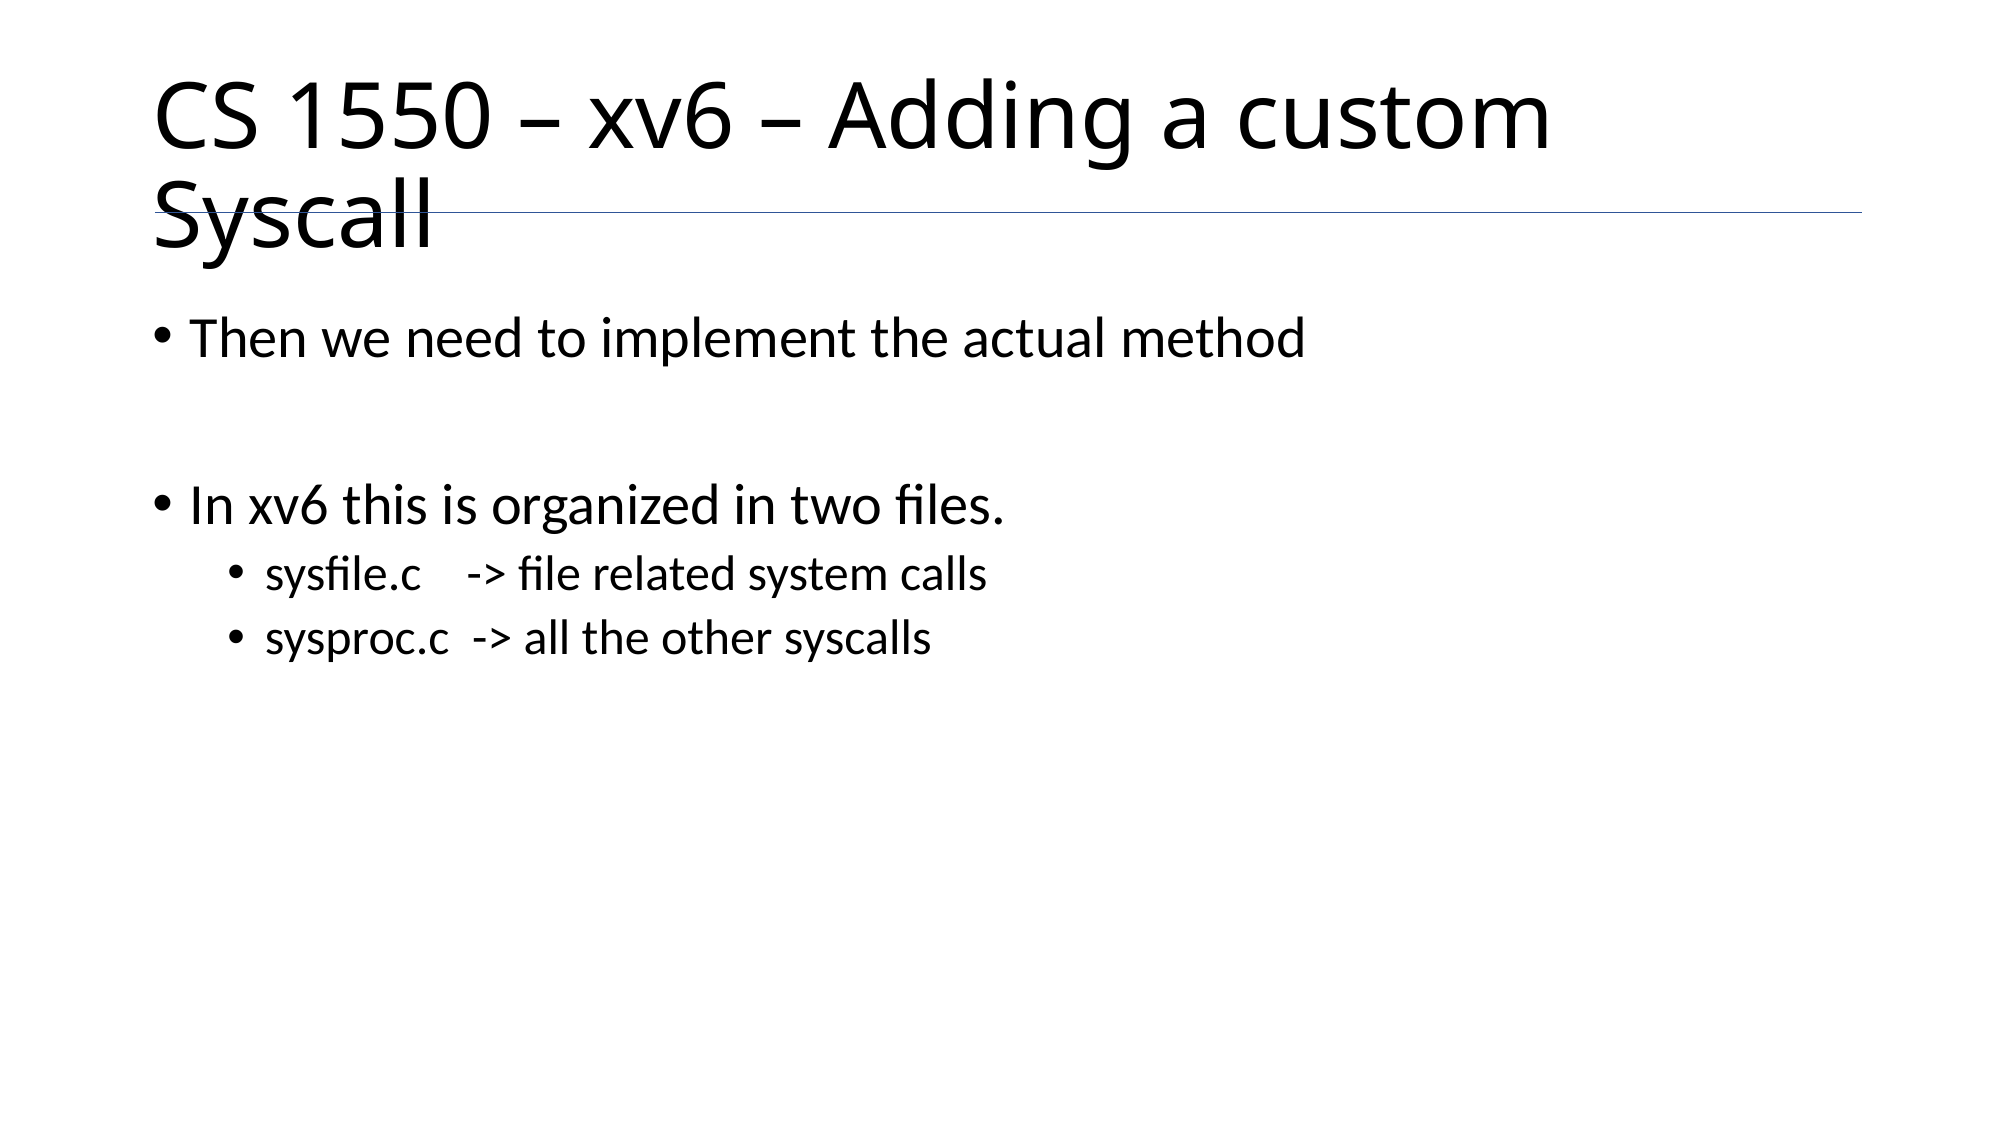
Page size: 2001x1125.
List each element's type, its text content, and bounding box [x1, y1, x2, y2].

list Then we need to implement the actual method In xv6 this is organized in two files. sysfile.c -> file related system calls sysproc.c -> all the other syscalls [137, 299, 1863, 713]
title CS 1550 – xv6 – Adding a custom Syscall [137, 59, 1863, 278]
